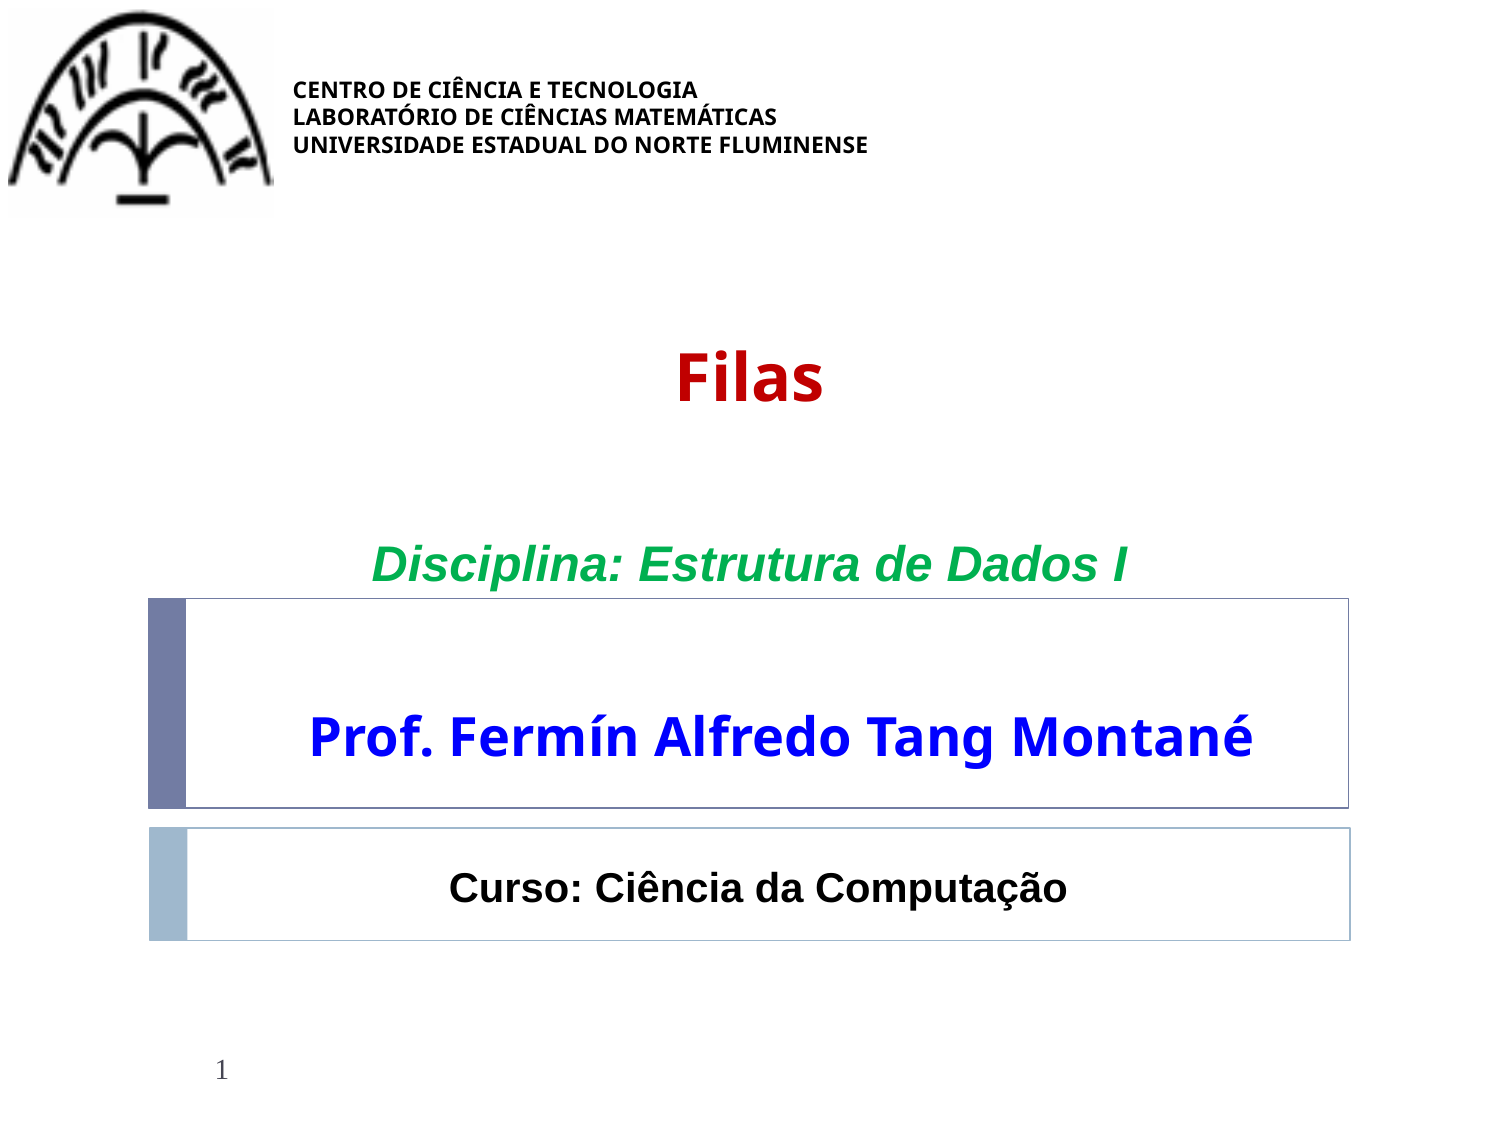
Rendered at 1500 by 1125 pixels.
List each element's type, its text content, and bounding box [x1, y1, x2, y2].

picture [8, 8, 275, 218]
title Filas [112, 200, 1388, 550]
slide_number ‹#› [199, 1042, 400, 1103]
text_box Curso: Ciência da Computação [233, 850, 1284, 927]
subtitle Prof. Fermín Alfredo Tang Montané [220, 694, 1270, 808]
text_box Disciplina: Estrutura de Dados I [224, 523, 1275, 597]
text_box CENTRO DE CIÊNCIA E TECNOLOGIA LABORATÓRIO DE CIÊNCIAS MATEMÁTICAS UNIVERSIDADE ESTADUAL DO NORTE FLUMINENSE [280, 60, 923, 166]
